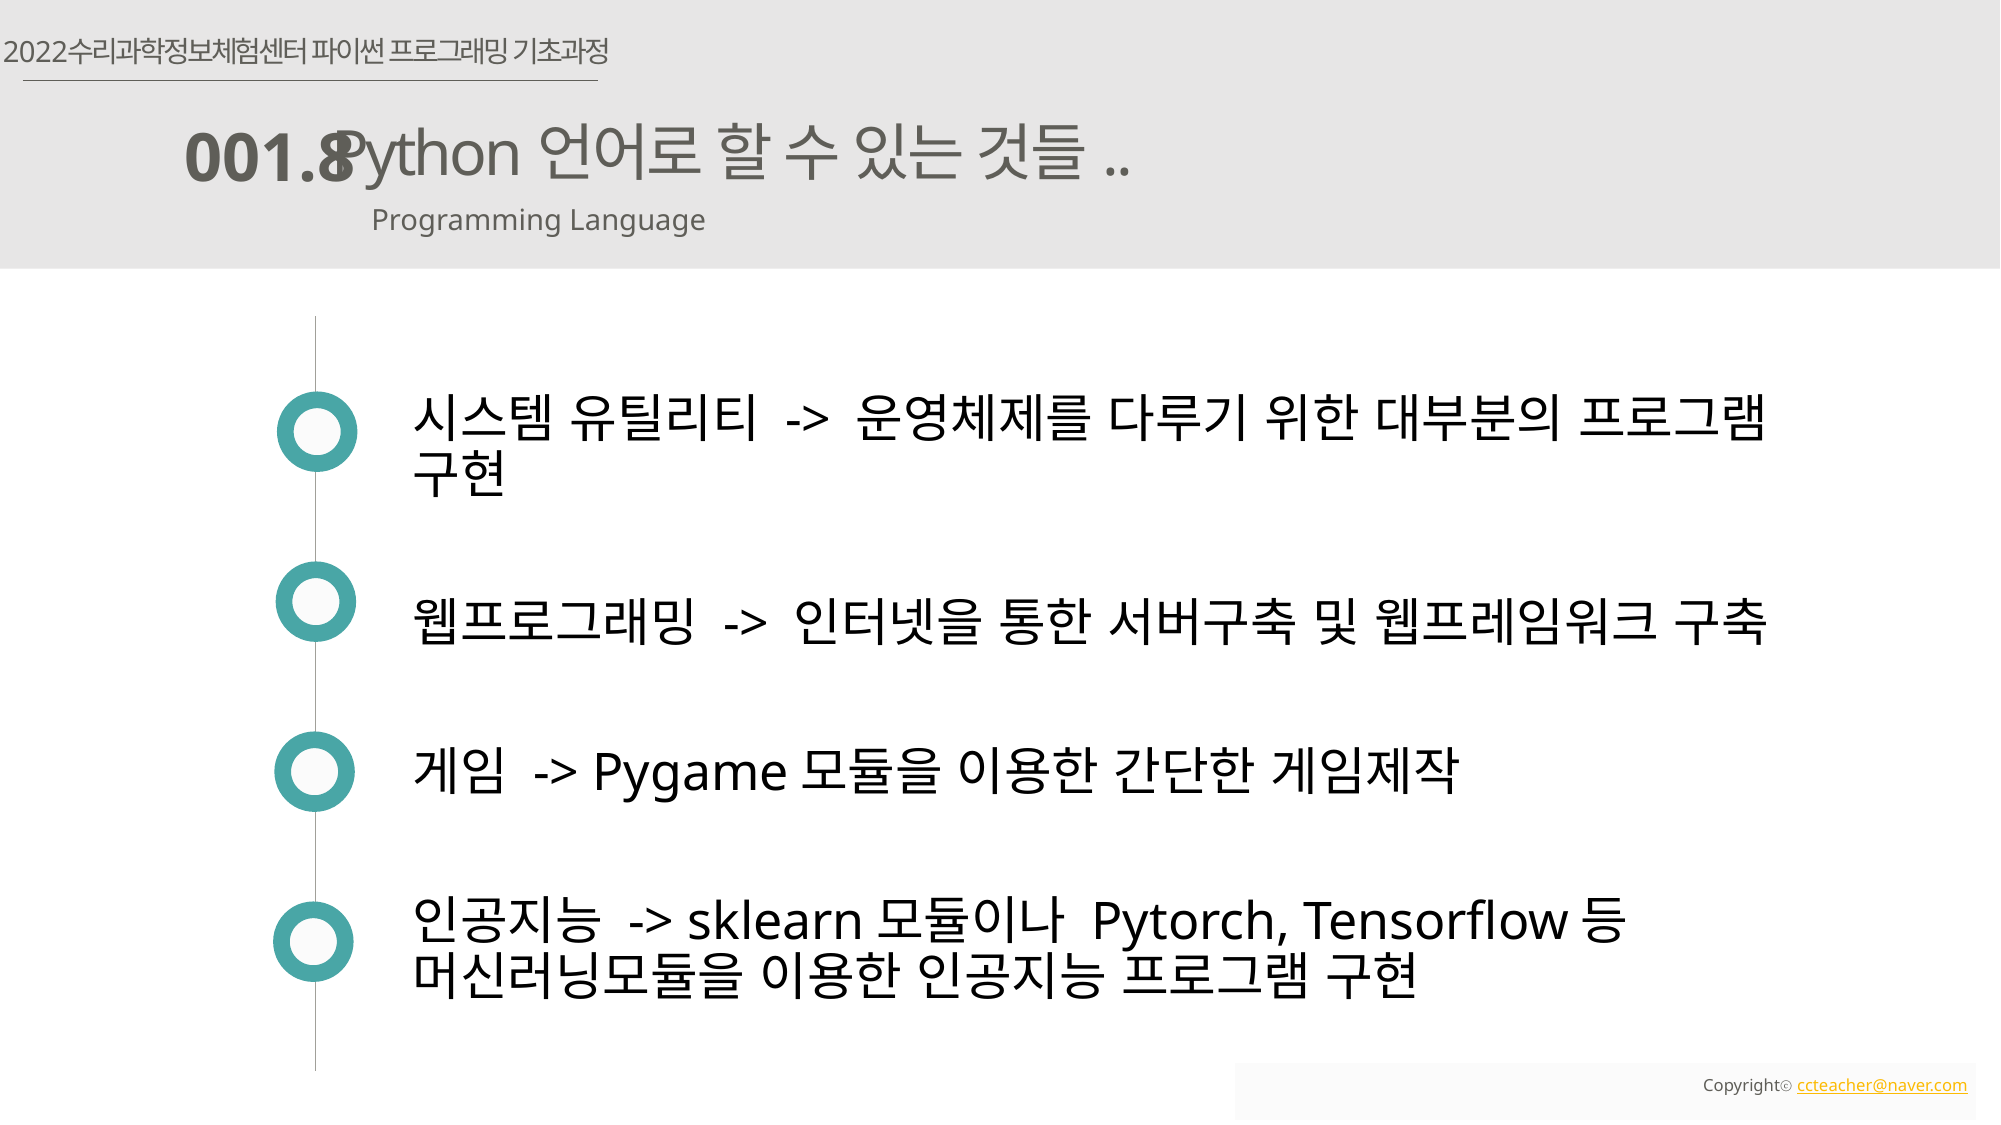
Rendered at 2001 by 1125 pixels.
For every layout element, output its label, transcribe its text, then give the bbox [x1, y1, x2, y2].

picture [1235, 1063, 1976, 1120]
text_box Copyrightⓒ ccteacher@naver.com [1687, 1067, 1983, 1125]
text_box Programming Language [356, 193, 722, 244]
text_box 수리과학정보체험센터 파이썬 프로그래밍 기초과정 [0, 25, 627, 111]
text_box 001.8 [169, 111, 356, 202]
text_box [0, 0, 2000, 270]
text_box Python언어로 할 수 있는 것들.. [316, 105, 1148, 196]
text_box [281, 316, 350, 1071]
list 시스템 유틸리티 -> 운영체제를 다루기 위한 대부분의 프로그램 구현 웹프로그래밍 -> 인터넷을 통한 서버구축 및 웹프레임워크 구축 게임 -> Pygame모듈을 이용한 간단한 게임제작 인공지능 -> sklearn모듈이나 Pytorch, Tensorflow등 머신러닝모듈을 이용한 인공지능 프로그램 구현 [397, 375, 1788, 1024]
